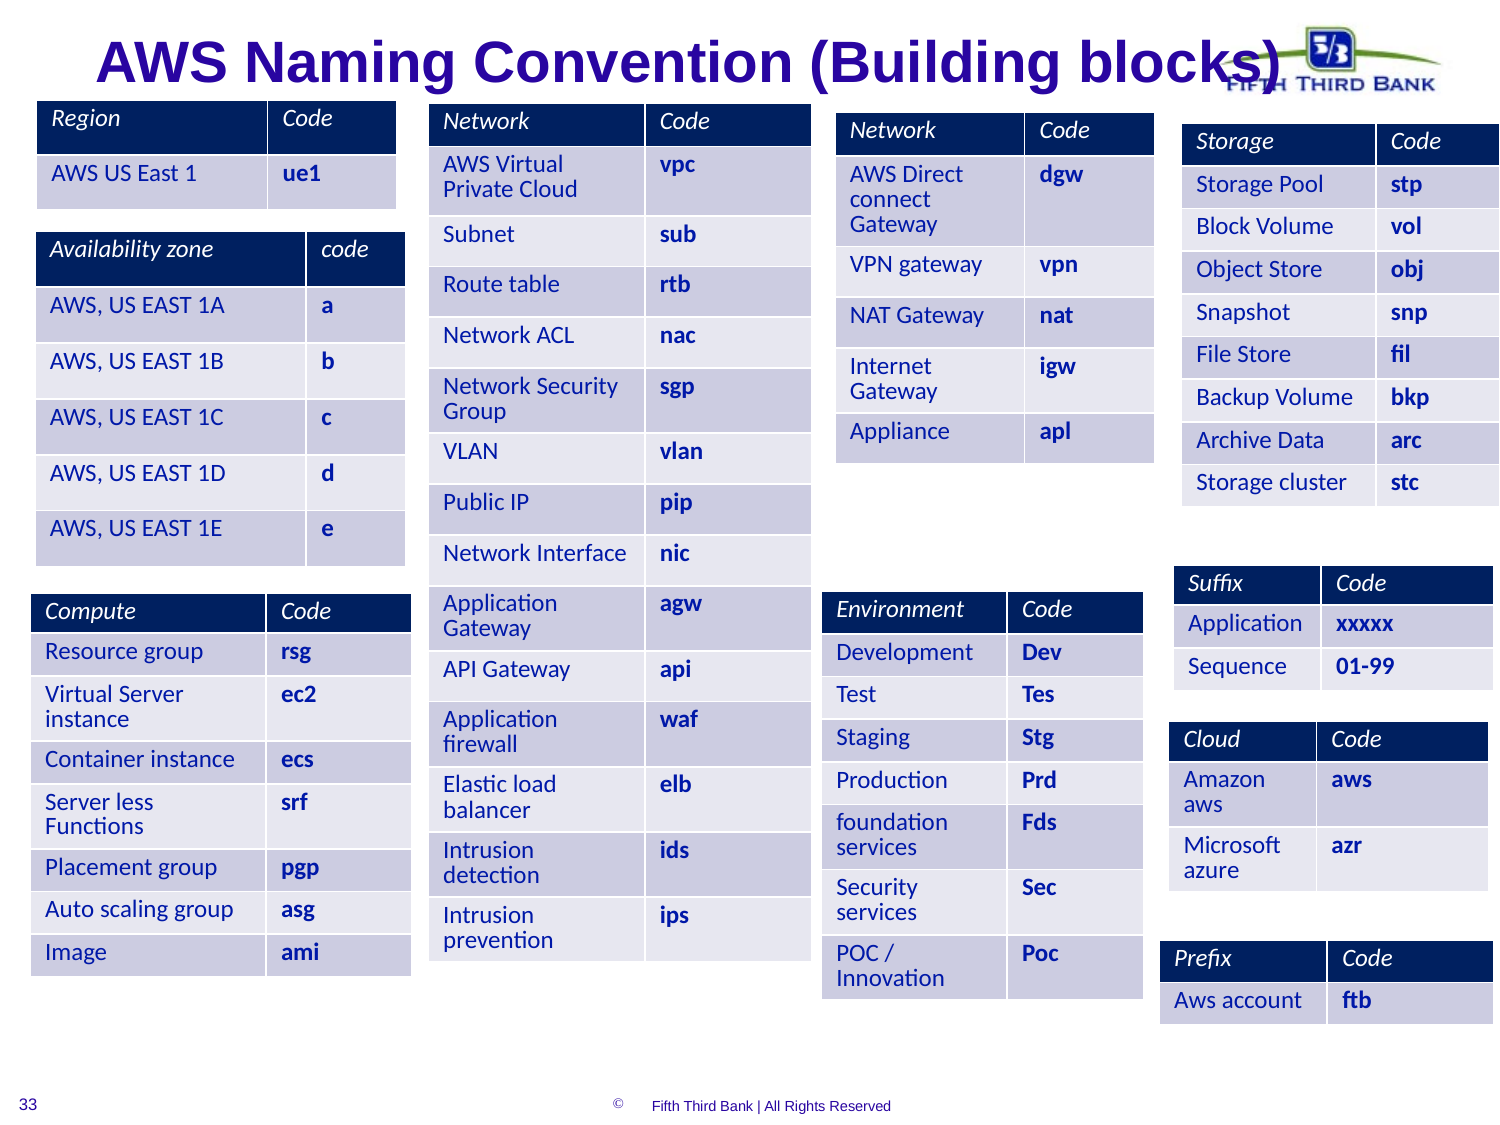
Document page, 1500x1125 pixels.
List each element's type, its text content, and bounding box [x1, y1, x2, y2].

table_cell 01-99 [1322, 649, 1493, 690]
table_cell Poc [1008, 936, 1143, 999]
table_cell Virtual Server instance [31, 677, 265, 740]
table_cell ecs [267, 742, 411, 783]
table_cell VLAN [429, 434, 644, 483]
table_cell Application [1174, 606, 1320, 647]
table_cell a [307, 288, 405, 342]
table_cell sgp [646, 369, 811, 432]
table_cell agw [646, 587, 811, 650]
table_cell pgp [267, 850, 411, 891]
table_cell nic [646, 536, 811, 585]
table_cell AWS, US EAST 1E [36, 511, 305, 566]
table_header Availability zone [36, 232, 305, 286]
table_cell Server less Functions [31, 785, 265, 848]
table_cell Aws account [1160, 983, 1326, 1024]
table_header Environment [822, 592, 1006, 633]
table_cell rsg [267, 634, 411, 675]
table_header Suffix [1174, 566, 1320, 604]
table_cell obj [1377, 252, 1499, 293]
table_cell Placement group [31, 850, 265, 891]
table_cell Storage cluster [1182, 465, 1375, 506]
table_cell elb [646, 768, 811, 831]
table_cell Production [822, 763, 1006, 804]
table_cell foundation services [822, 805, 1006, 869]
table_cell d [307, 456, 405, 510]
table_cell Sequence [1174, 649, 1320, 690]
table_cell ami [267, 935, 411, 976]
table_cell snp [1377, 295, 1499, 336]
table_cell waf [646, 702, 811, 766]
table_cell nac [646, 318, 811, 367]
table_header Network [429, 104, 644, 146]
table_cell AWS Virtual Private Cloud [429, 147, 644, 215]
table_cell aws [1317, 763, 1488, 826]
table_header Network [836, 113, 1024, 155]
table_cell API Gateway [429, 652, 644, 701]
table_cell Staging [822, 720, 1006, 761]
table_cell AWS, US EAST 1B [36, 344, 305, 398]
table_cell POC / Innovation [822, 936, 1006, 999]
table_cell Image [31, 935, 265, 976]
table_cell Subnet [429, 217, 644, 266]
table_header Code [1328, 941, 1493, 982]
table_cell vpn [1025, 247, 1154, 296]
table_cell e [307, 511, 405, 566]
title AWS Naming Convention (Building blocks) [0, 0, 1379, 137]
table_header Code [267, 594, 411, 632]
table_header Prefix [1160, 941, 1326, 982]
table_header Region [37, 101, 267, 154]
table_cell bkp [1377, 380, 1499, 421]
table_cell api [646, 652, 811, 701]
table_cell File Store [1182, 337, 1375, 378]
table_cell vpc [646, 147, 811, 215]
table_cell Route table [429, 267, 644, 316]
table_cell Archive Data [1182, 423, 1375, 464]
table_cell vlan [646, 434, 811, 483]
table_header Code [1317, 722, 1488, 761]
table_header Code [1377, 124, 1499, 165]
table_cell xxxxx [1322, 606, 1493, 647]
table_cell Stg [1008, 720, 1143, 761]
table_cell Network Interface [429, 536, 644, 585]
table_cell stc [1377, 465, 1499, 506]
table_cell Block Volume [1182, 209, 1375, 250]
table_cell Network ACL [429, 318, 644, 367]
table_cell dgw [1025, 157, 1154, 246]
picture [1379, 0, 1500, 122]
table_cell arc [1377, 423, 1499, 464]
table_cell b [307, 344, 405, 398]
table_cell c [307, 400, 405, 454]
table_cell Storage Pool [1182, 167, 1375, 208]
table_cell Elastic load balancer [429, 768, 644, 831]
table_cell rtb [646, 267, 811, 316]
table_header Storage [1182, 124, 1375, 165]
table_cell Application Gateway [429, 587, 644, 650]
table_cell vol [1377, 209, 1499, 250]
table_cell Backup Volume [1182, 380, 1375, 421]
table_cell Internet Gateway [836, 349, 1024, 412]
table_cell AWS US East 1 [37, 156, 267, 209]
table_header code [307, 232, 405, 286]
table_cell Auto scaling group [31, 892, 265, 933]
table_cell asg [267, 892, 411, 933]
table_cell Intrusion prevention [429, 898, 644, 961]
table_cell sub [646, 217, 811, 266]
table_cell Fds [1008, 805, 1143, 869]
table_header Compute [31, 594, 265, 632]
table_cell nat [1025, 298, 1154, 347]
table_cell AWS, US EAST 1A [36, 288, 305, 342]
table_cell srf [267, 785, 411, 848]
table_header Code [1025, 113, 1154, 155]
table_cell igw [1025, 349, 1154, 412]
table_cell Test [822, 677, 1006, 718]
table_cell VPN gateway [836, 247, 1024, 296]
table_cell pip [646, 485, 811, 534]
table_cell Intrusion detection [429, 833, 644, 896]
table_cell NAT Gateway [836, 298, 1024, 347]
table_cell Snapshot [1182, 295, 1375, 336]
picture [0, 137, 1500, 1125]
table_cell Microsoft azure [1169, 828, 1316, 891]
table_cell ips [646, 898, 811, 961]
table_cell AWS, US EAST 1D [36, 456, 305, 510]
table_cell Development [822, 635, 1006, 676]
table_cell Public IP [429, 485, 644, 534]
table_header Cloud [1169, 722, 1316, 761]
table_cell ids [646, 833, 811, 896]
table_cell Prd [1008, 763, 1143, 804]
table_header Code [1008, 592, 1143, 633]
table_cell stp [1377, 167, 1499, 208]
table_cell Network Security Group [429, 369, 644, 432]
table_cell Object Store [1182, 252, 1375, 293]
table_header Code [268, 101, 396, 154]
table_cell AWS Direct connect Gateway [836, 157, 1024, 246]
table_cell AWS, US EAST 1C [36, 400, 305, 454]
table_cell Tes [1008, 677, 1143, 718]
table_cell Appliance [836, 414, 1024, 463]
table_cell azr [1317, 828, 1488, 891]
table_cell Container instance [31, 742, 265, 783]
table_cell Application firewall [429, 702, 644, 766]
table_cell Resource group [31, 634, 265, 675]
table_header Code [646, 104, 811, 146]
table_header Code [1322, 566, 1493, 604]
table_cell ec2 [267, 677, 411, 740]
table_cell ue1 [268, 156, 396, 209]
table_cell Amazon aws [1169, 763, 1316, 826]
table_cell Dev [1008, 635, 1143, 676]
table_cell ftb [1328, 983, 1493, 1024]
table_cell apl [1025, 414, 1154, 463]
table_cell fil [1377, 337, 1499, 378]
table_cell Sec [1008, 870, 1143, 934]
table_cell Security services [822, 870, 1006, 934]
